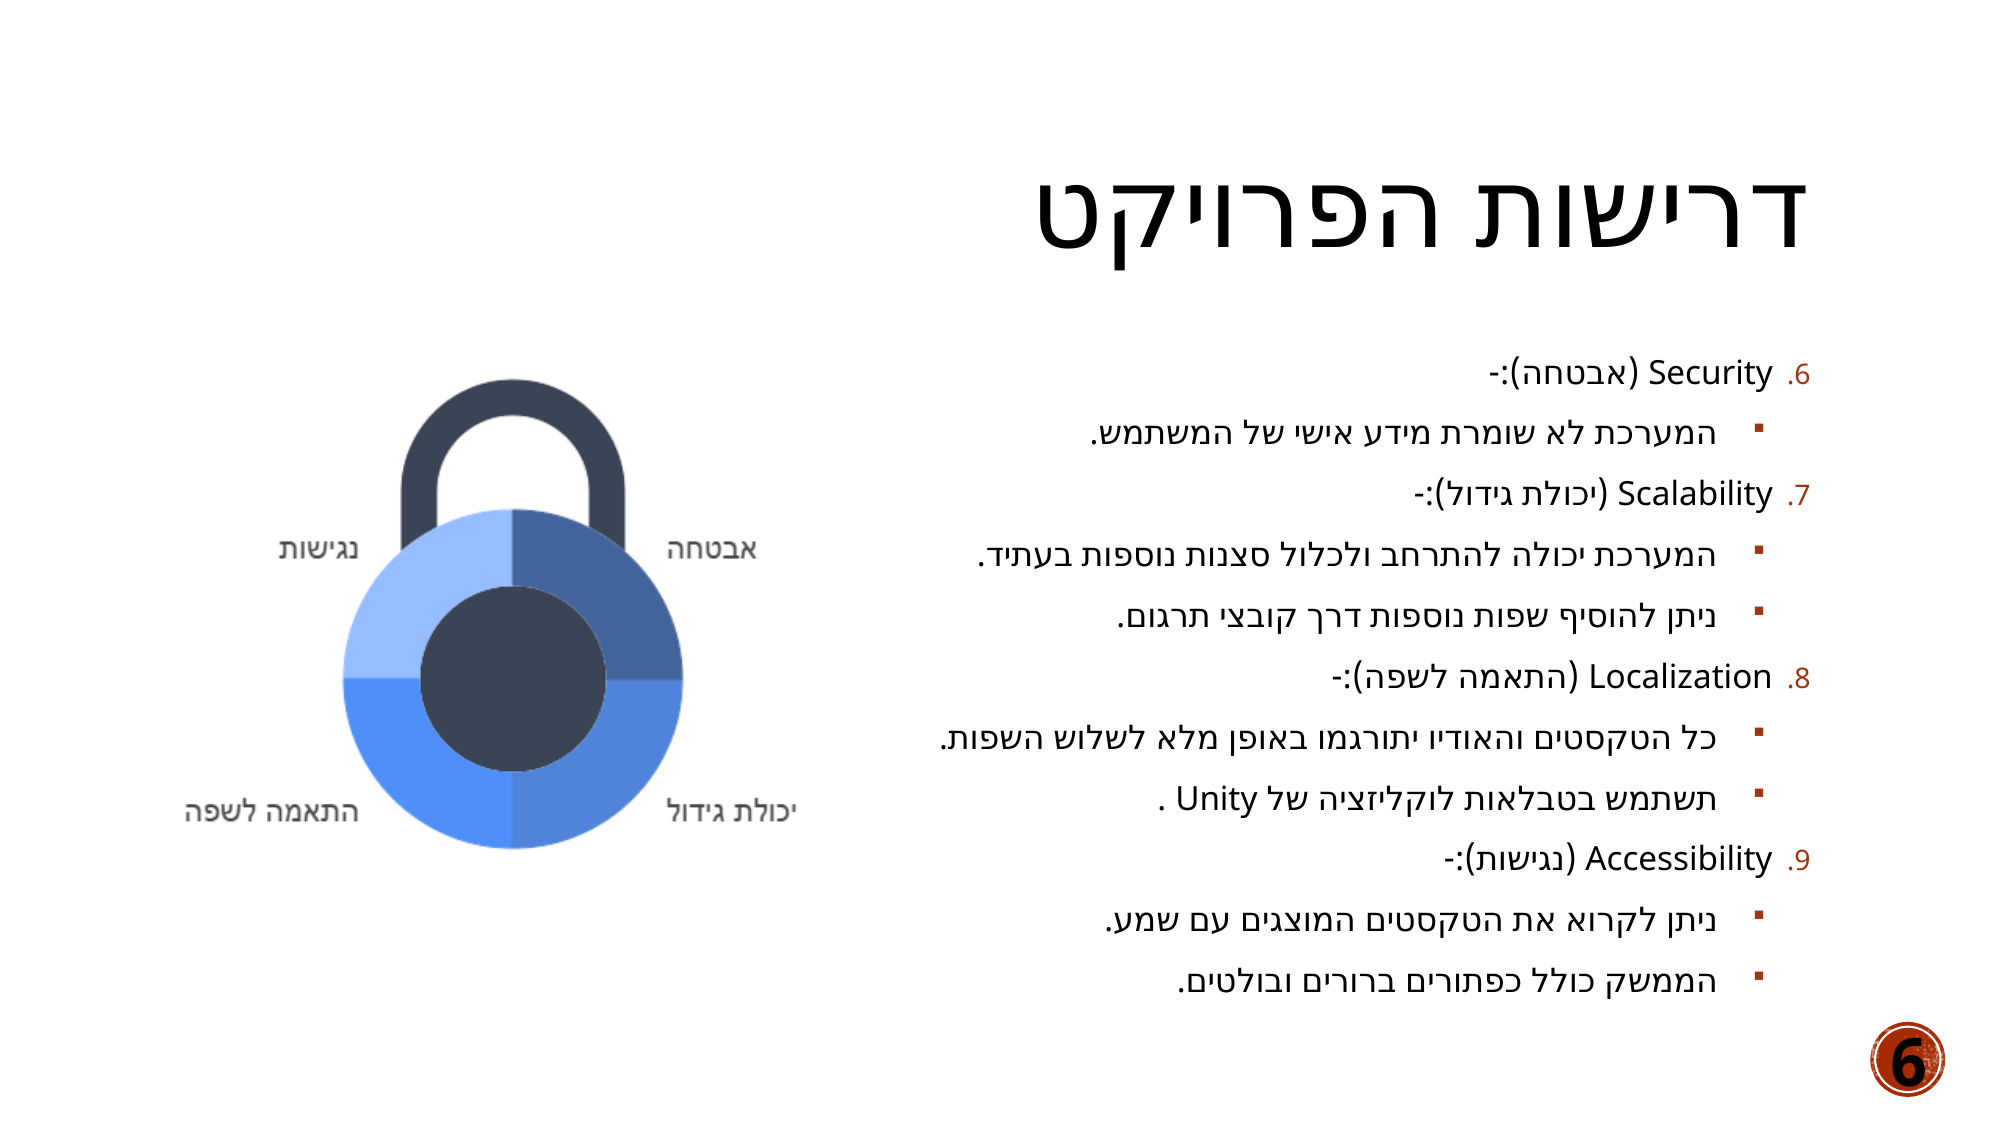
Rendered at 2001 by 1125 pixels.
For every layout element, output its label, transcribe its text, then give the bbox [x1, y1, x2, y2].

picture [139, 343, 850, 903]
title דרישות הפרויקט [175, 79, 1826, 344]
list Security (אבטחה):- המערכת לא שומרת מידע אישי של המשתמש. Scalability (יכולת גידול):- המערכת יכולה להתרחב ולכלול סצנות נוספות בעתיד. ניתן להוסיף שפות נוספות דרך קובצי תרגום. Localization (התאמה לשפה):- כל הטקסטים והאודיו יתורגמו באופן מלא לשלוש השפות. תשתמש בטבלאות לוקליזציה של Unity . Accessibility (נגישות):- ניתן לקרוא את הטקסטים המוצגים עם שמע. הממשק כולל כפתורים ברורים ובולטים. [175, 348, 1826, 1013]
text_box 6 [1861, 1012, 1956, 1108]
